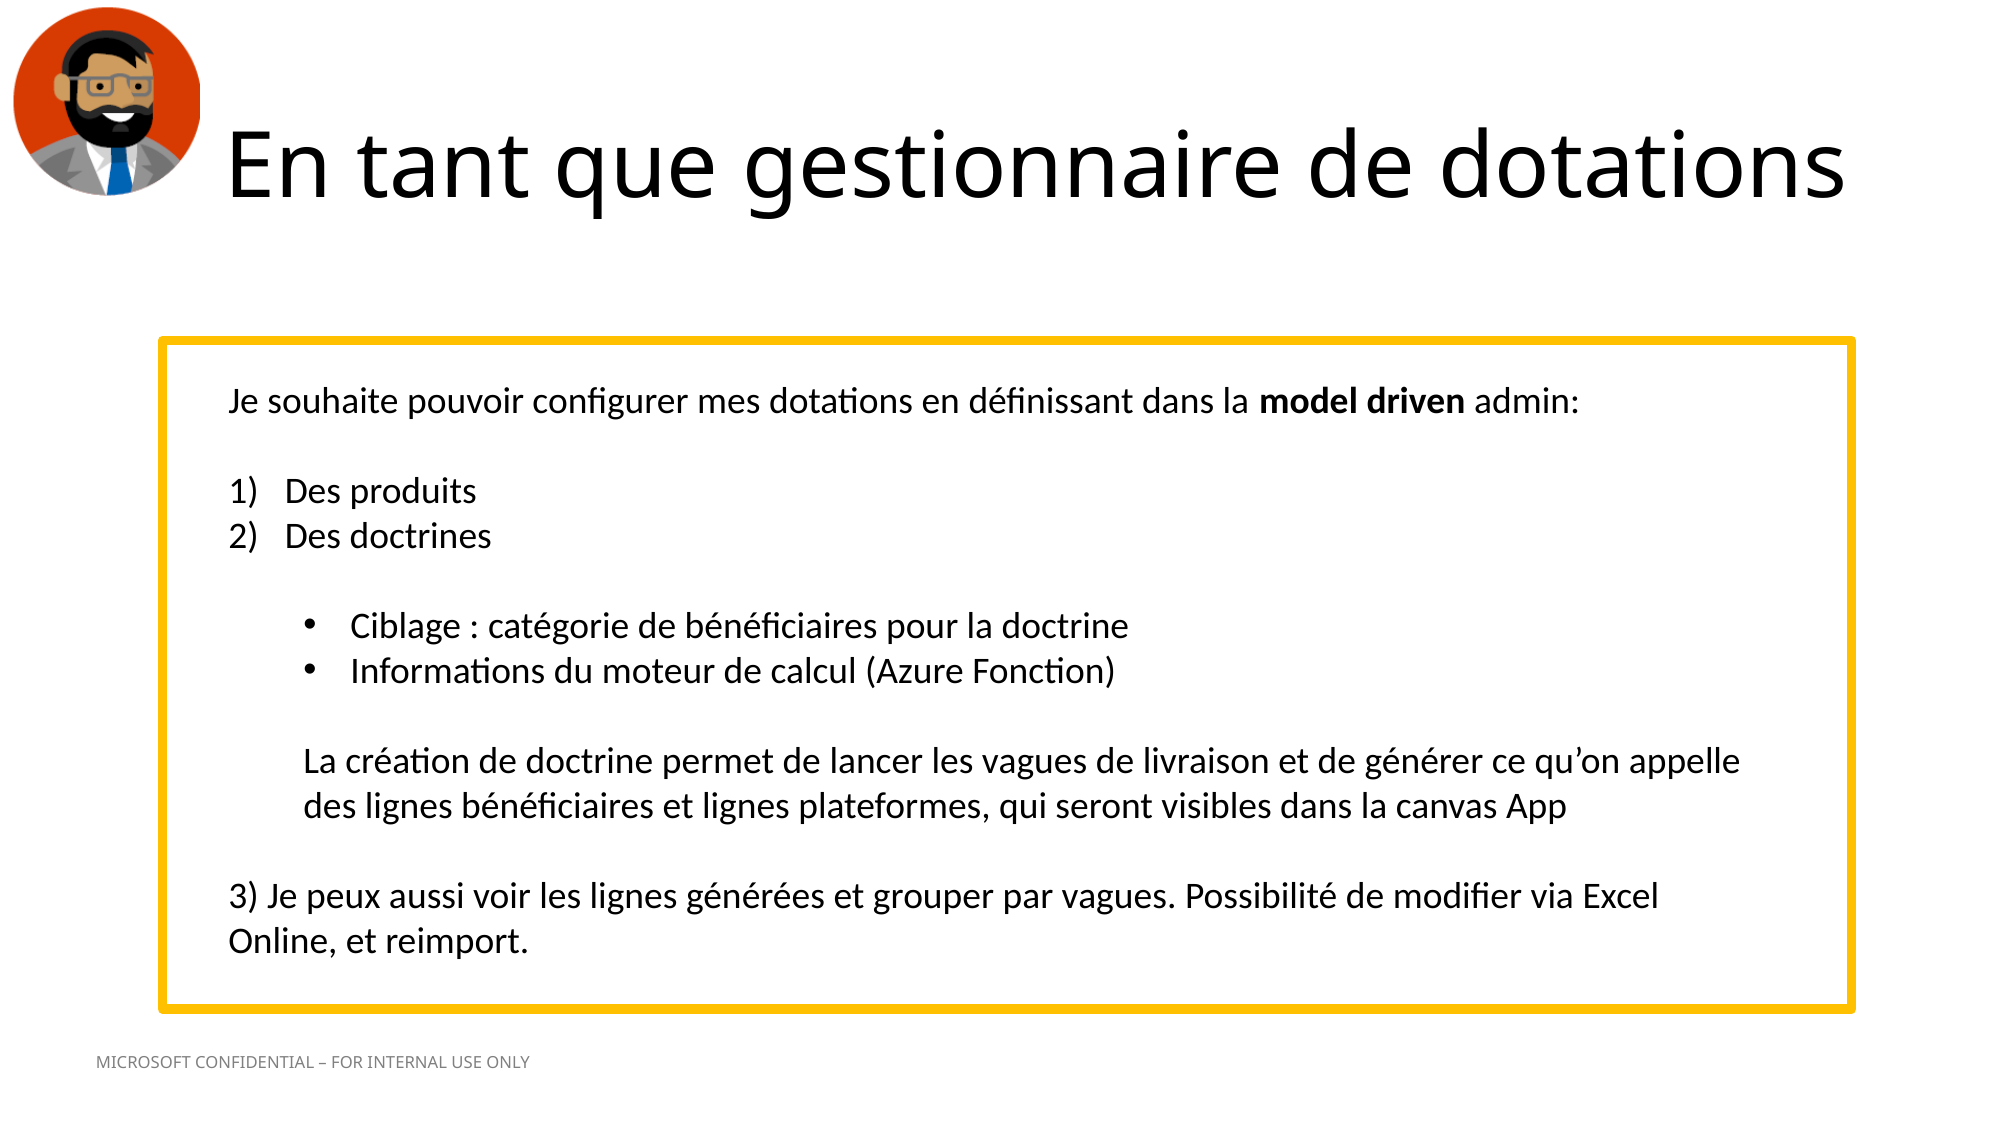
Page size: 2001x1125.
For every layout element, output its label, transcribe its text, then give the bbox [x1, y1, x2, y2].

title En tant que gestionnaire de dotations [209, 58, 1935, 237]
list [137, 237, 1945, 571]
text_box Je souhaite pouvoir configurer mes dotations en définissant dans la model driven admin: Des produits Des doctrines Ciblage : catégorie de bénéficiaires pour la doctrine Informations du moteur de calcul (Azure Fonction) La création de doctrine permet de lancer les vagues de livraison et de générer ce qu’on appelle des lignes bénéficiaires et lignes plateformes, qui seront visibles dans la canvas App 3) Je peux aussi voir les lignes générées et grouper par vagues. Possibilité de modifier via Excel Online, et reimport. [213, 1010, 1787, 1104]
picture [1, 0, 200, 200]
text_box [162, 340, 1852, 1010]
